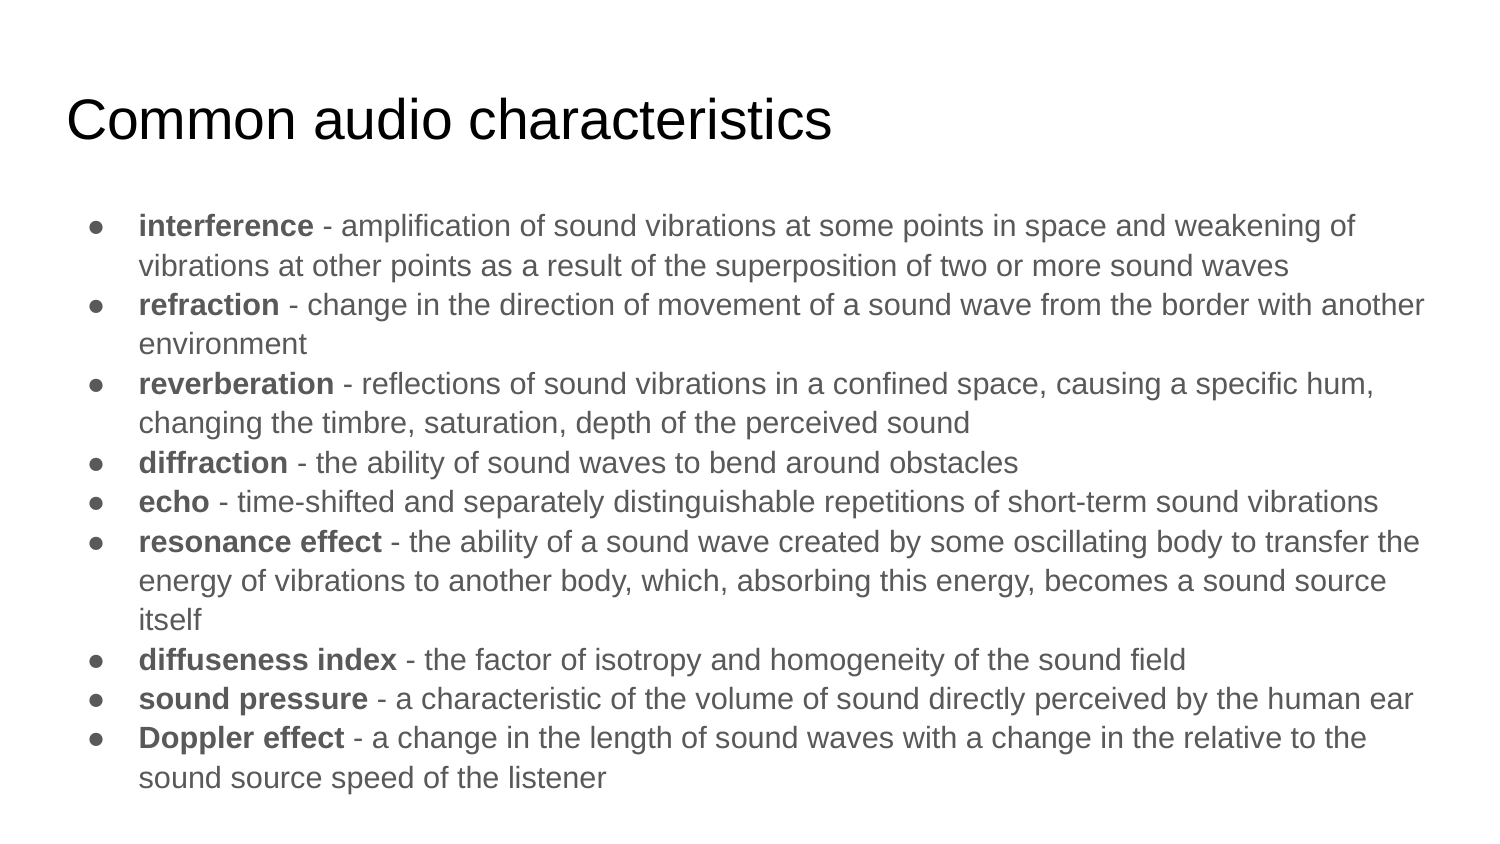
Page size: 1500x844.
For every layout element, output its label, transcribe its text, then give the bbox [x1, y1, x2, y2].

title Common audio characteristics [51, 72, 1449, 167]
list interference - amplification of sound vibrations at some points in space and weakening of vibrations at other points as a result of the superposition of two or more sound waves refraction - change in the direction of movement of a sound wave from the border with another environment reverberation - reflections of sound vibrations in a confined space, causing a specific hum, changing the timbre, saturation, depth of the perceived sound diffraction - the ability of sound waves to bend around obstacles echo - time-shifted and separately distinguishable repetitions of short-term sound vibrations resonance effect - the ability of a sound wave created by some oscillating body to transfer the energy of vibrations to another body, which, absorbing this energy, becomes a sound source itself diffuseness index - the factor of isotropy and homogeneity of the sound field sound pressure - a characteristic of the volume of sound directly perceived by the human ear Doppler effect - a change in the length of sound waves with a change in the relative to the sound source speed of the listener [51, 189, 1449, 812]
